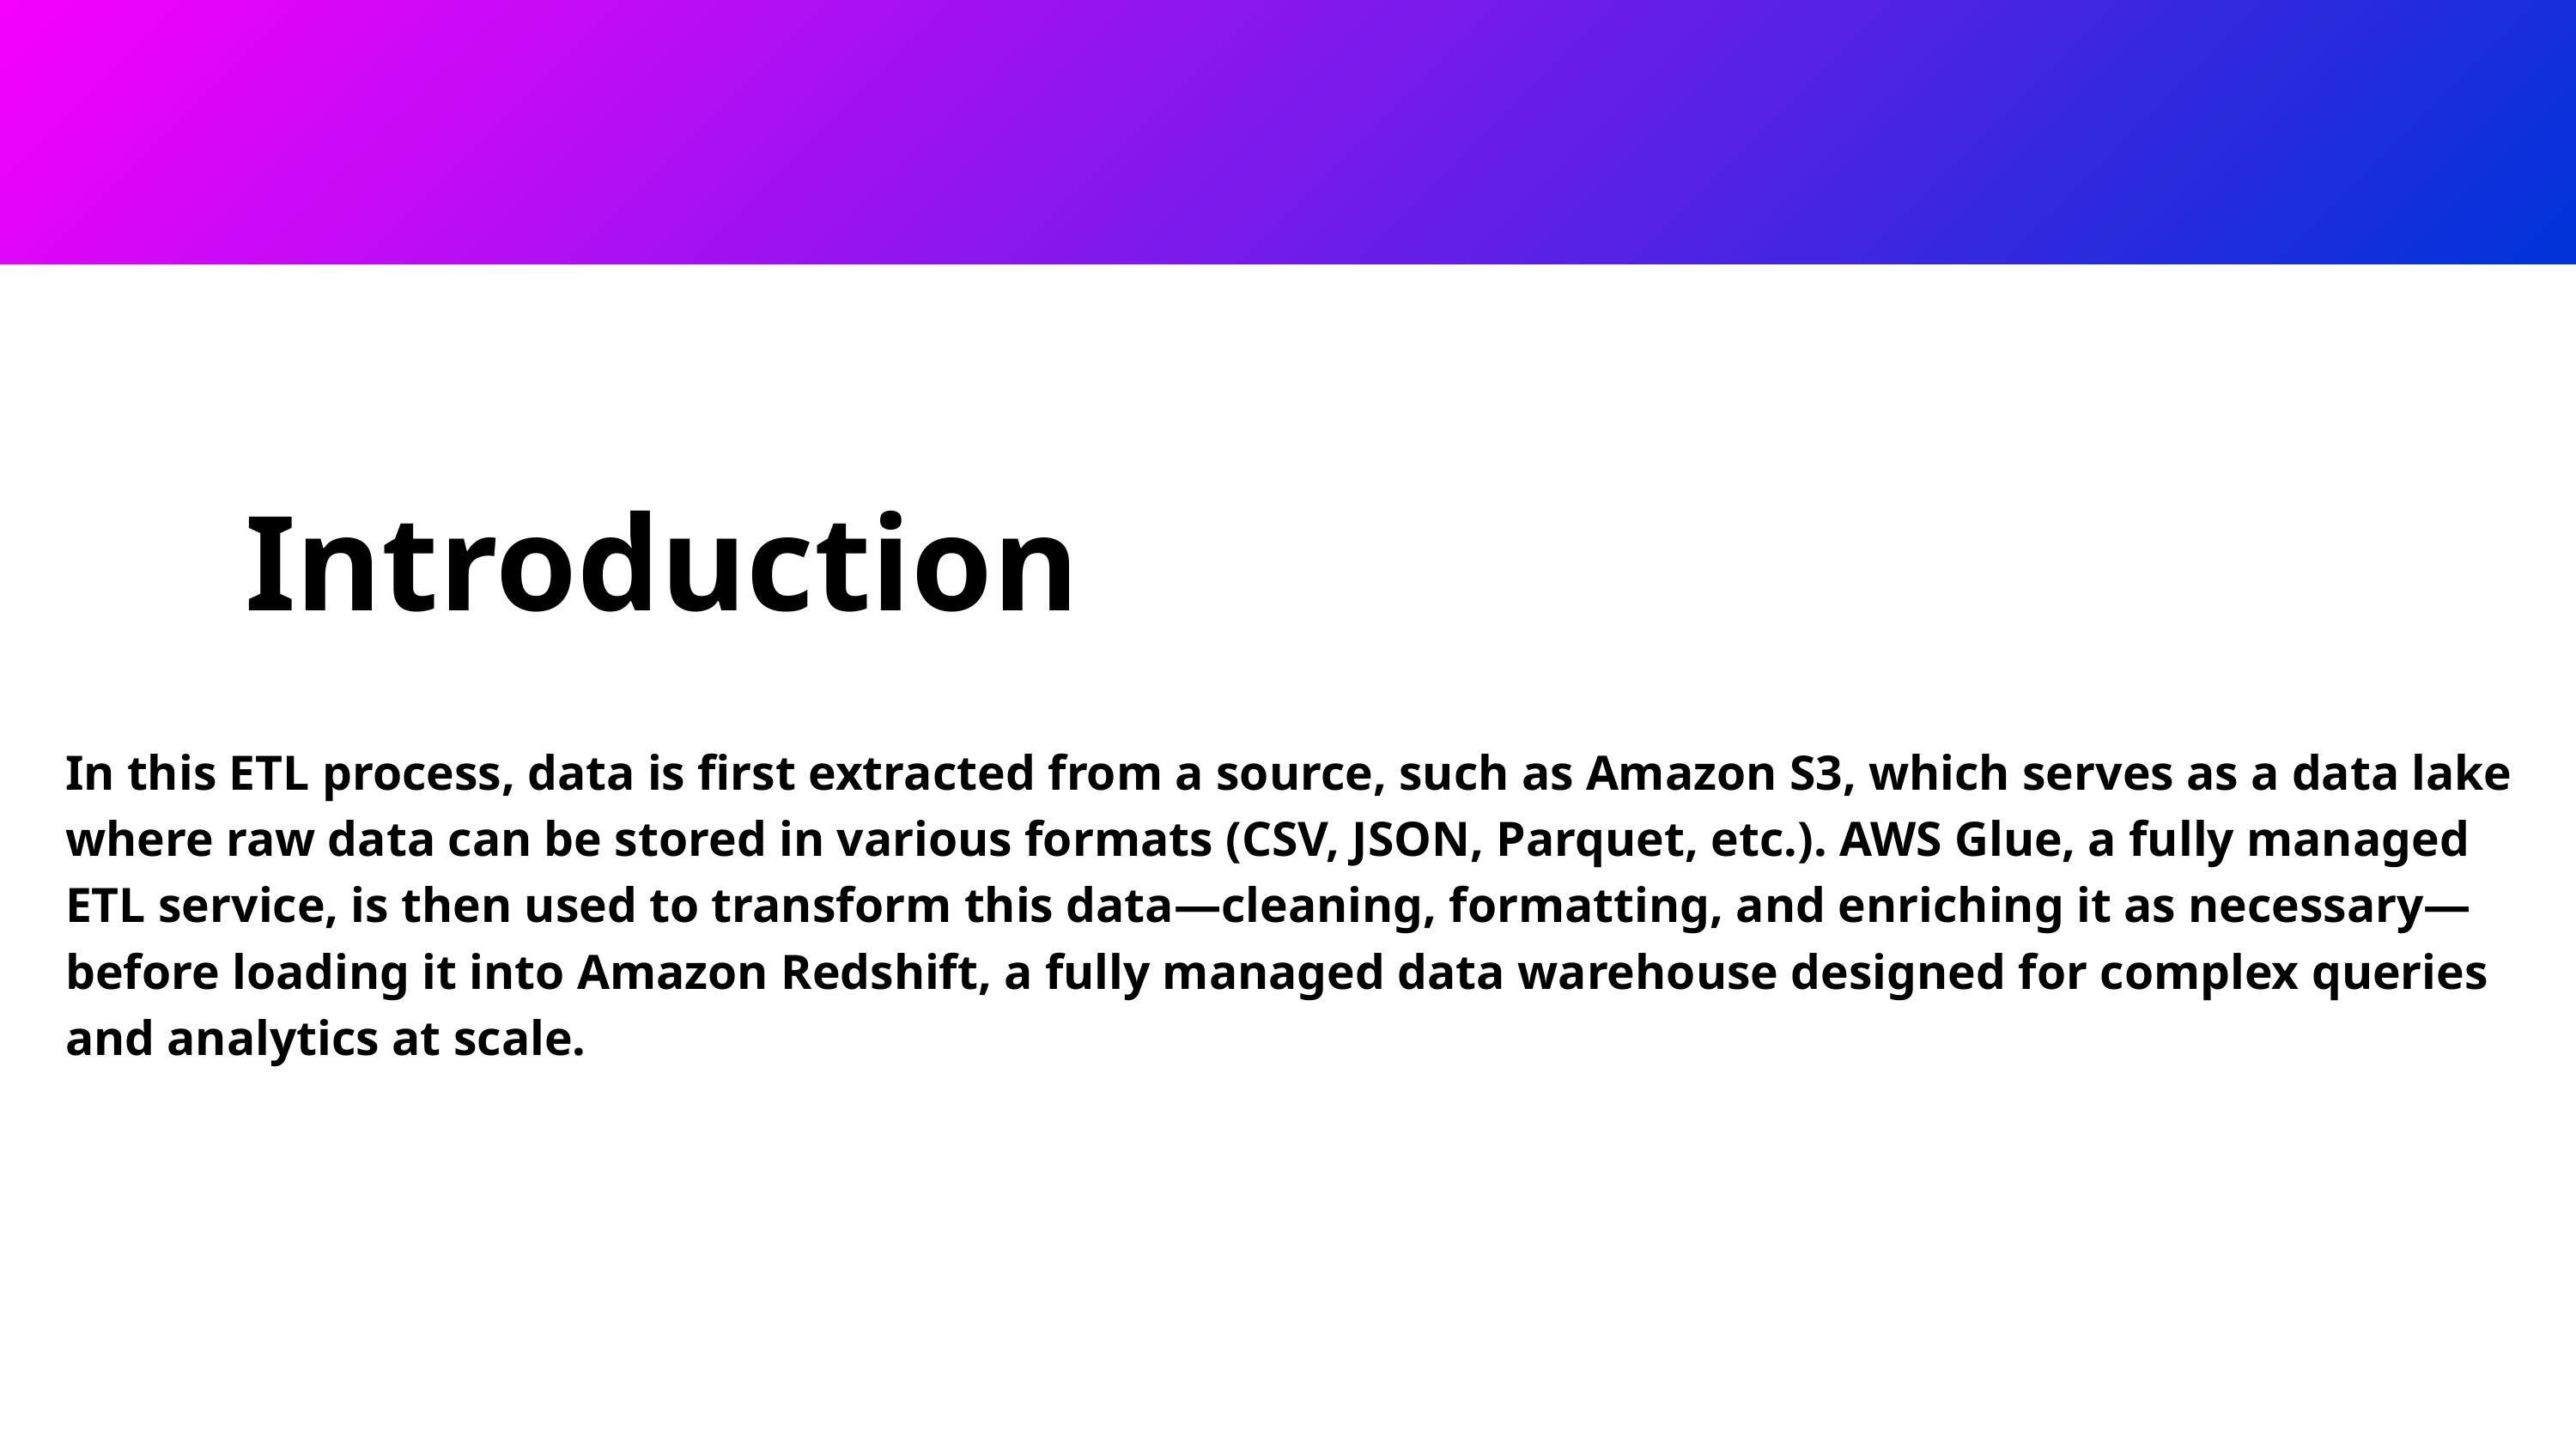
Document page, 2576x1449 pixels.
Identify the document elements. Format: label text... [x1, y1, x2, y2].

text_box Introduction [244, 453, 1428, 638]
text_box In this ETL process, data is first extracted from a source, such as Amazon S3, which serves as a data lake where raw data can be stored in various formats (CSV, JSON, Parquet, etc.). AWS Glue, a fully managed ETL service, is then used to transform this data—cleaning, formatting, and enriching it as necessary—before loading it into Amazon Redshift, a fully managed data warehouse designed for complex queries and analytics at scale. [65, 732, 2555, 1131]
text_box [0, 0, 2576, 264]
